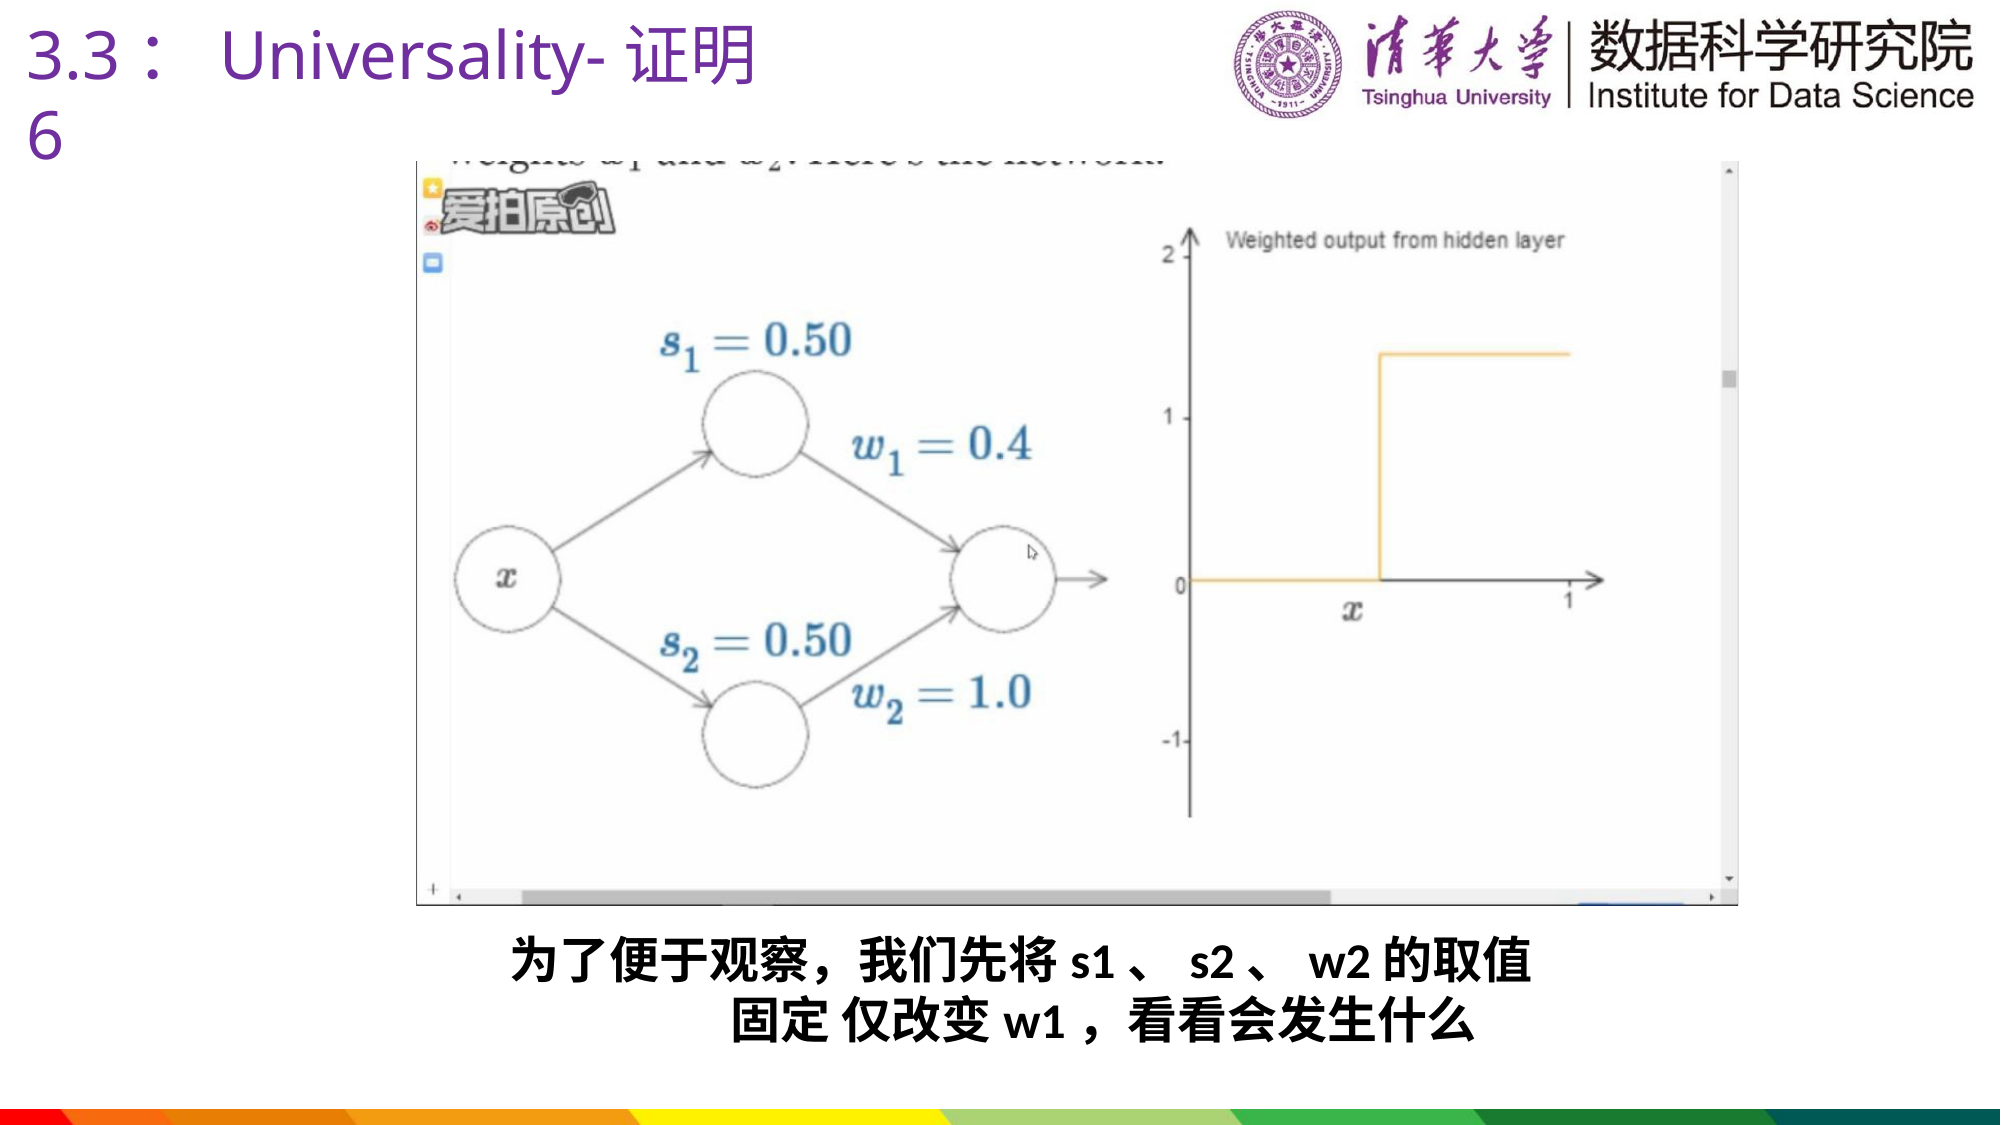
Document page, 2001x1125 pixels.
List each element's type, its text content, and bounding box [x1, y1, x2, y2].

text_box 为了便于观察，我们先将s1、s2、w2的取值固定 仅改变w1，看看会发生什么 [507, 926, 1569, 1049]
text_box [0, 1109, 2000, 1125]
picture [1224, 2, 1981, 121]
title 3.3：Universality-证明6 [24, 10, 796, 201]
text_box [416, 161, 1739, 906]
